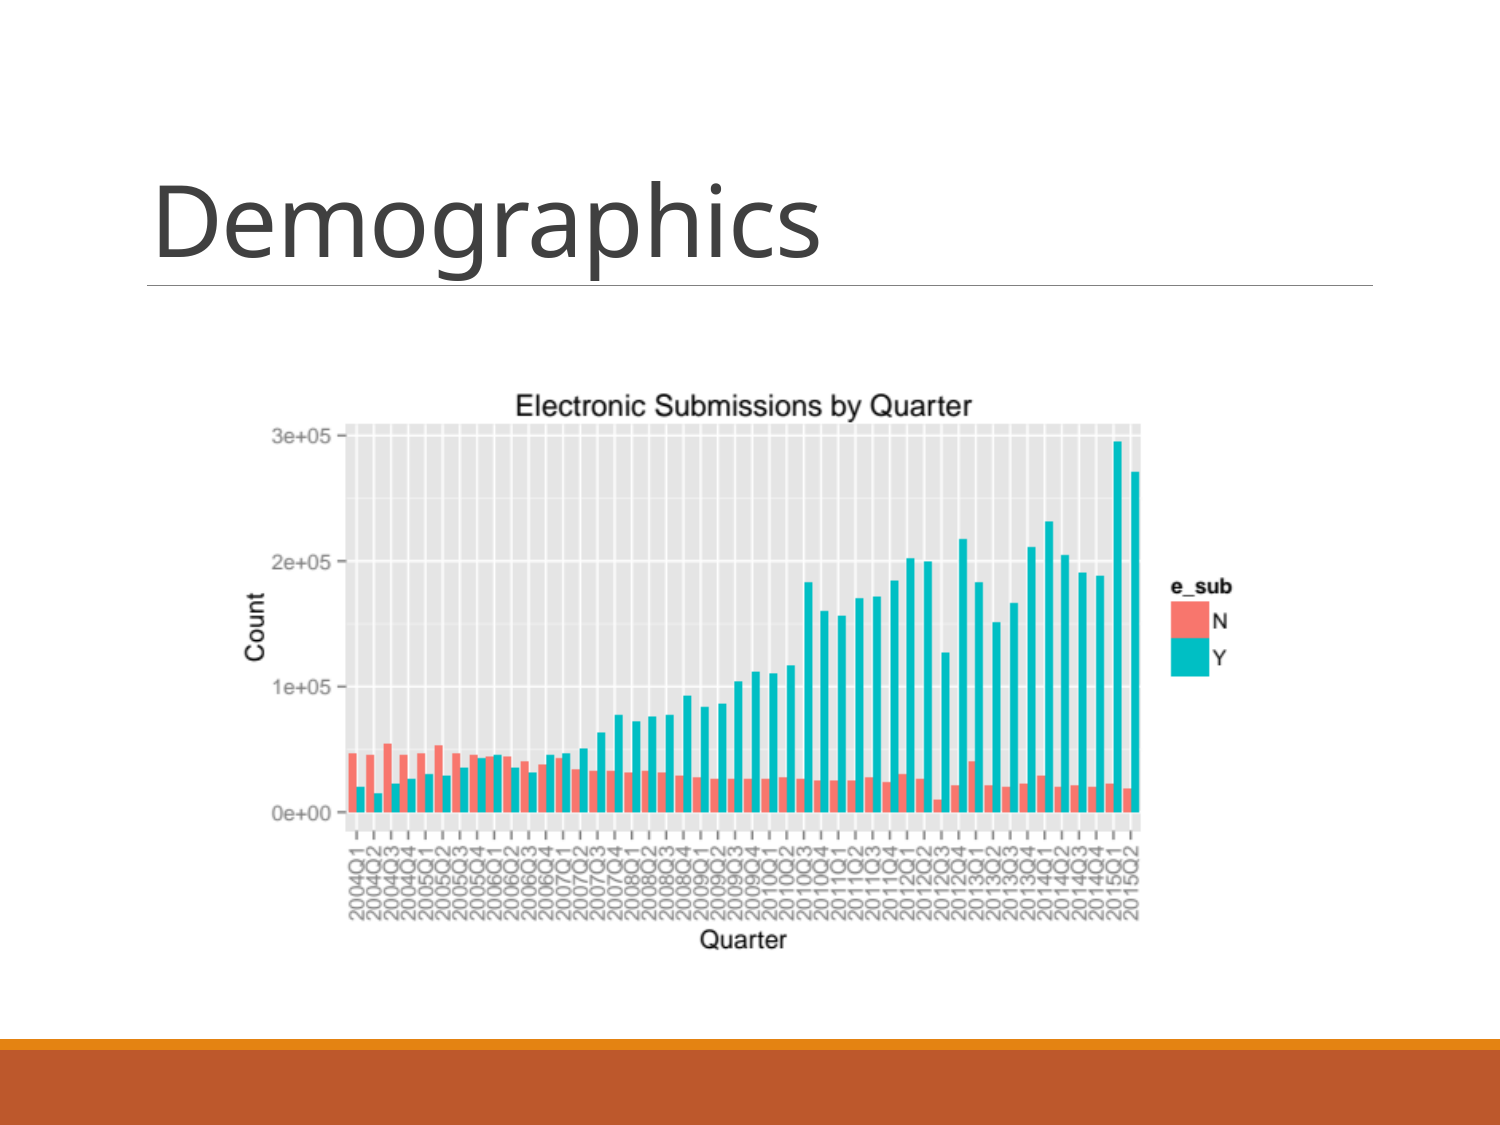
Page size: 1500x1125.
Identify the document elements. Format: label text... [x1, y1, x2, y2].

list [223, 357, 1292, 968]
title Demographics [135, 47, 1373, 285]
